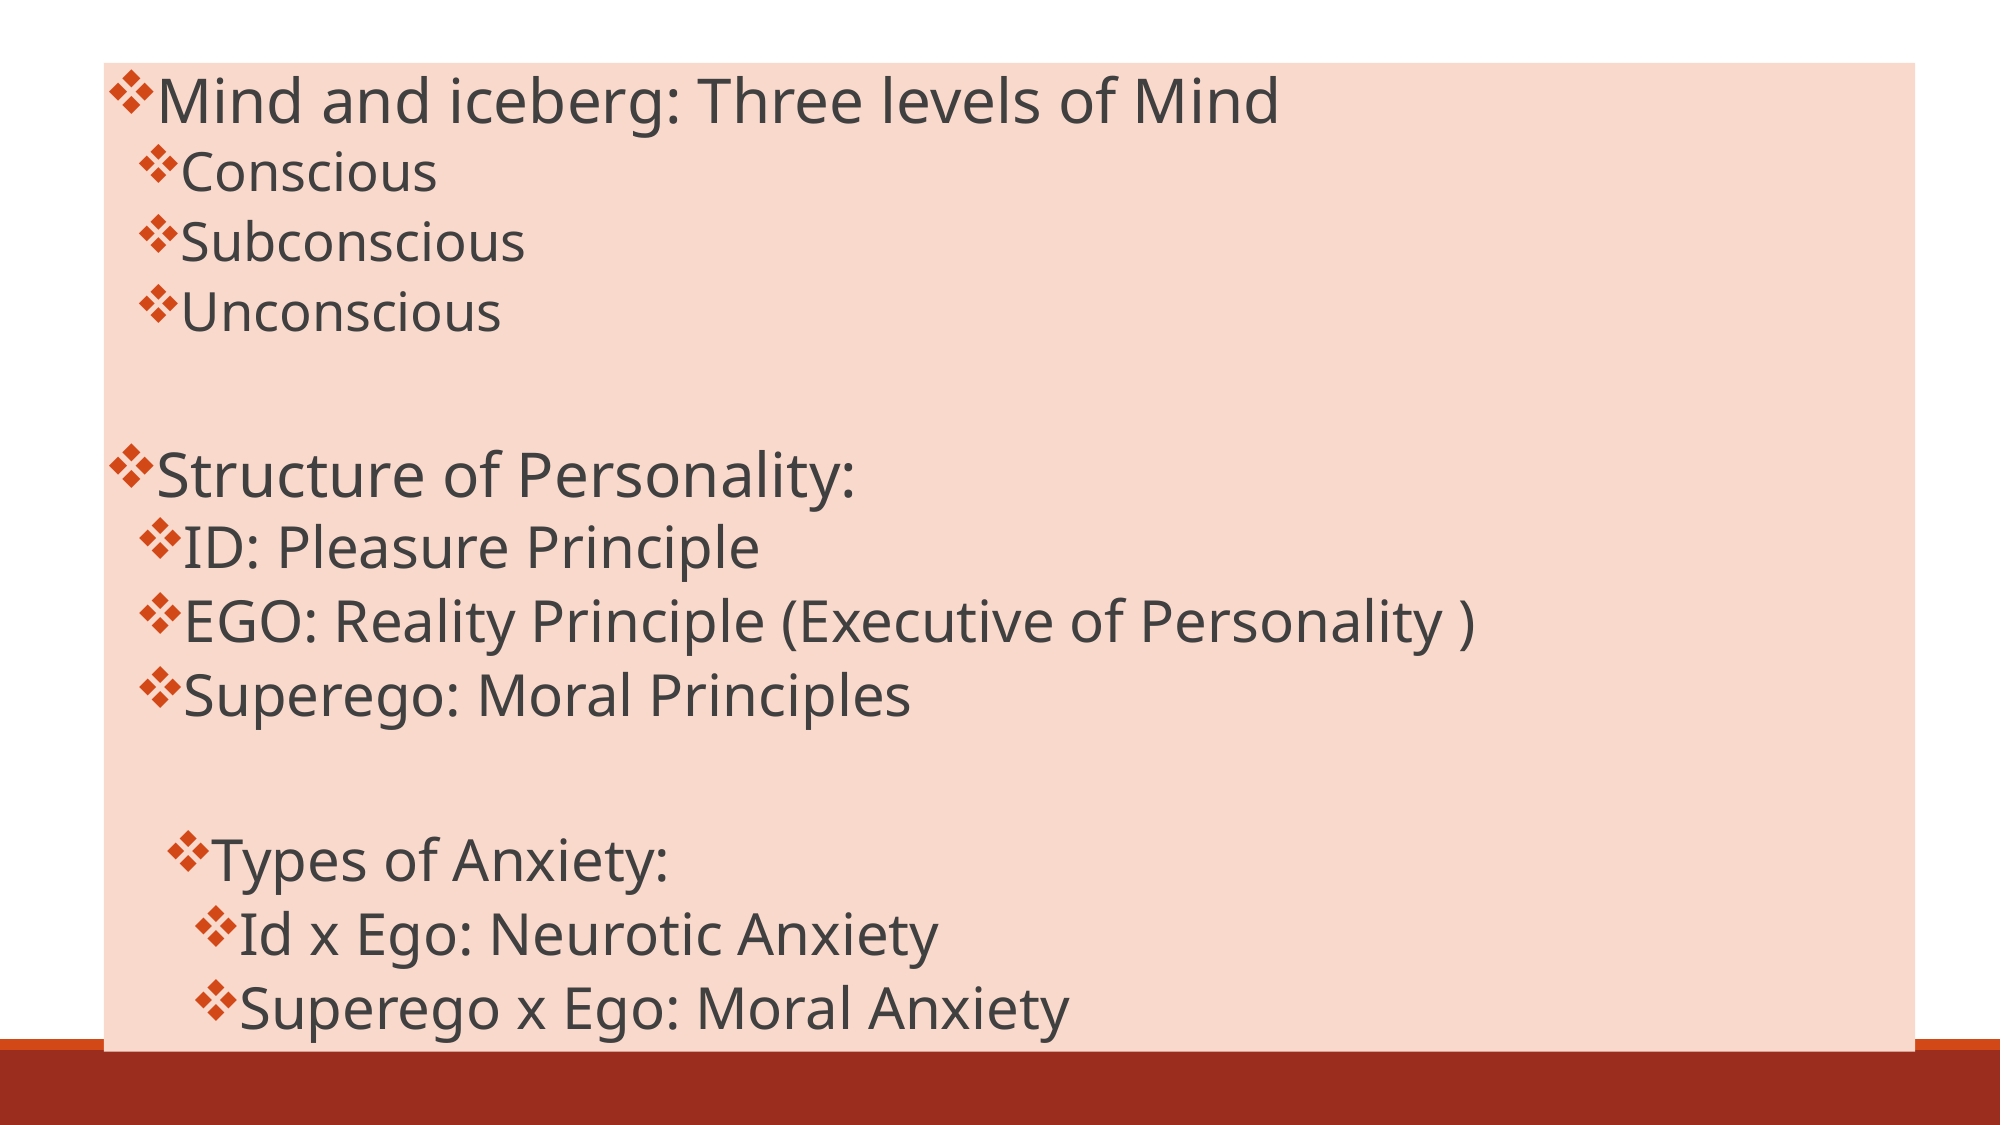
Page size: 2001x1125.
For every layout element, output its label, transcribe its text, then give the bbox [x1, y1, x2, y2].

list Mind and iceberg: Three levels of Mind Conscious Subconscious Unconscious Structure of Personality: ID: Pleasure Principle EGO: Reality Principle (Executive of Personality ) Superego: Moral Principles Types of Anxiety: Id x Ego: Neurotic Anxiety Superego x Ego: Moral Anxiety [103, 62, 1916, 1052]
